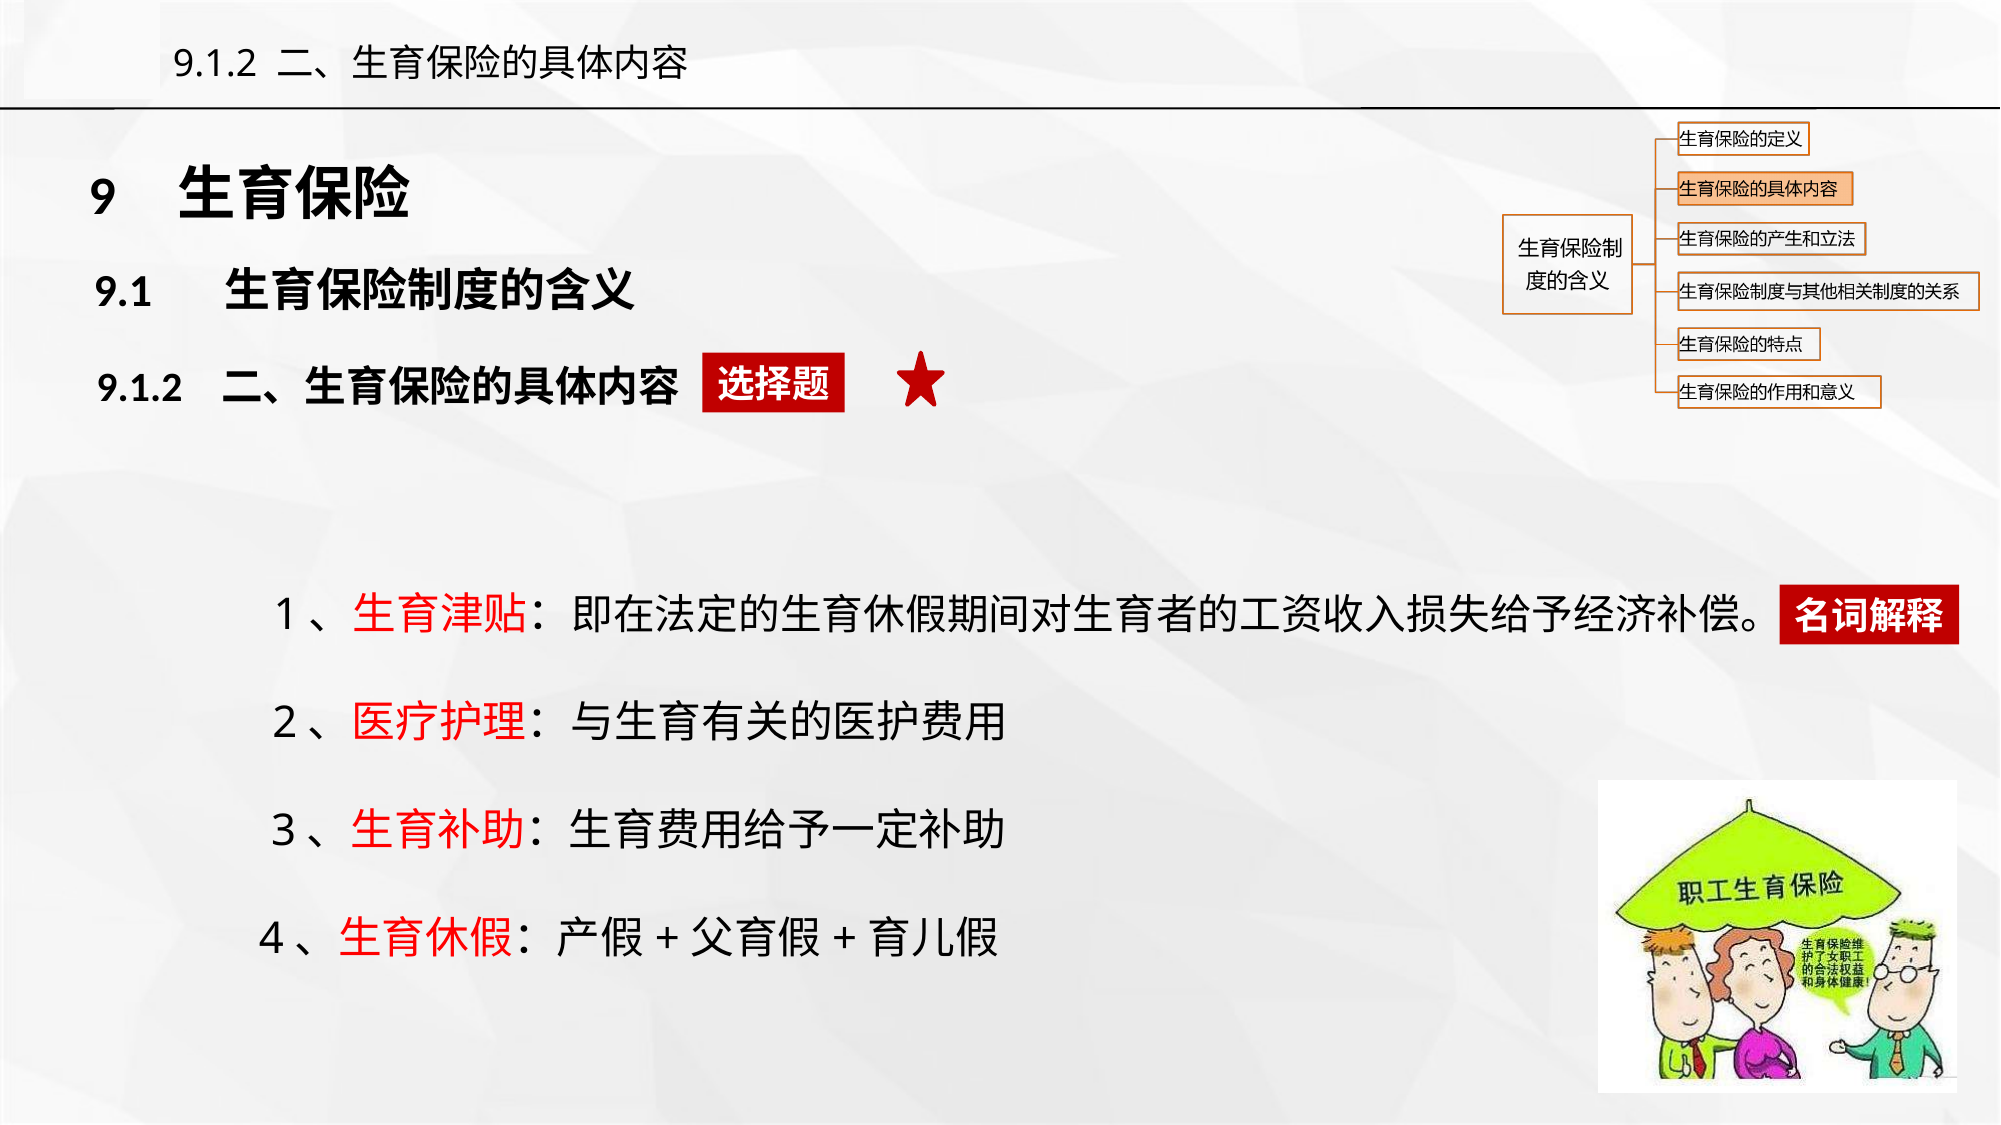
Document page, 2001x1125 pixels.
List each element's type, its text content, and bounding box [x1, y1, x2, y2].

text_box 1、生育津贴：即在法定的生育休假期间对生育者的工资收入损失给予经济补偿。 [258, 578, 1798, 646]
text_box 名词解释 [1777, 583, 1961, 646]
text_box 2、医疗护理：与生育有关的医护费用 [257, 686, 1023, 754]
picture [1597, 780, 1958, 1093]
text_box 4、生育休假：产假+父育假+育儿假 [244, 902, 1014, 970]
text_box 9 生育保险 [46, 148, 454, 234]
picture [4, 0, 160, 111]
text_box 3、生育补助：生育费用给予一定补助 [256, 794, 1022, 862]
text_box 9.1.2 二、生育保险的具体内容 [158, 32, 704, 92]
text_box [84, 352, 846, 419]
text_box [896, 350, 945, 407]
text_box 9.1 生育保险制度的含义 [42, 253, 688, 323]
picture [1341, 77, 2000, 450]
